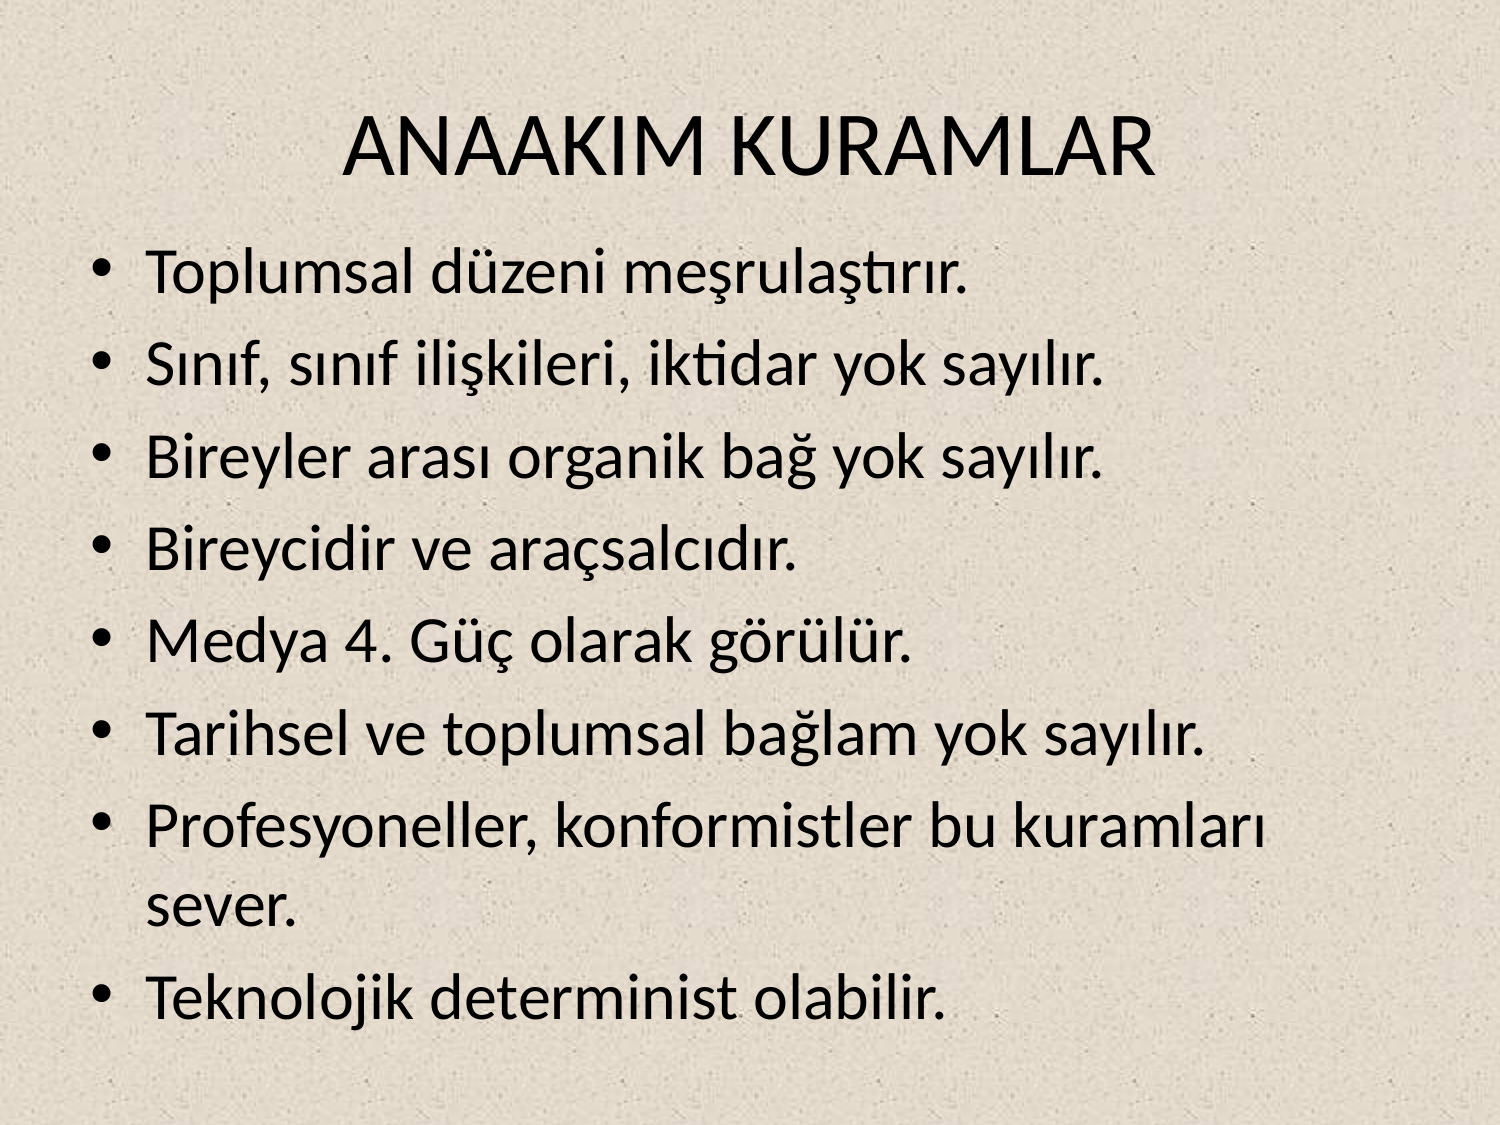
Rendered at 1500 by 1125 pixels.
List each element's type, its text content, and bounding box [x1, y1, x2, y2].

title ANAAKIM KURAMLAR [75, 45, 1425, 219]
list Toplumsal düzeni meşrulaştırır. Sınıf, sınıf ilişkileri, iktidar yok sayılır. Bireyler arası organik bağ yok sayılır. Bireycidir ve araçsalcıdır. Medya 4. Güç olarak görülür. Tarihsel ve toplumsal bağlam yok sayılır. Profesyoneller, konformistler bu kuramları sever. Teknolojik determinist olabilir. [75, 219, 1425, 1047]
picture [0, 0, 1500, 1125]
